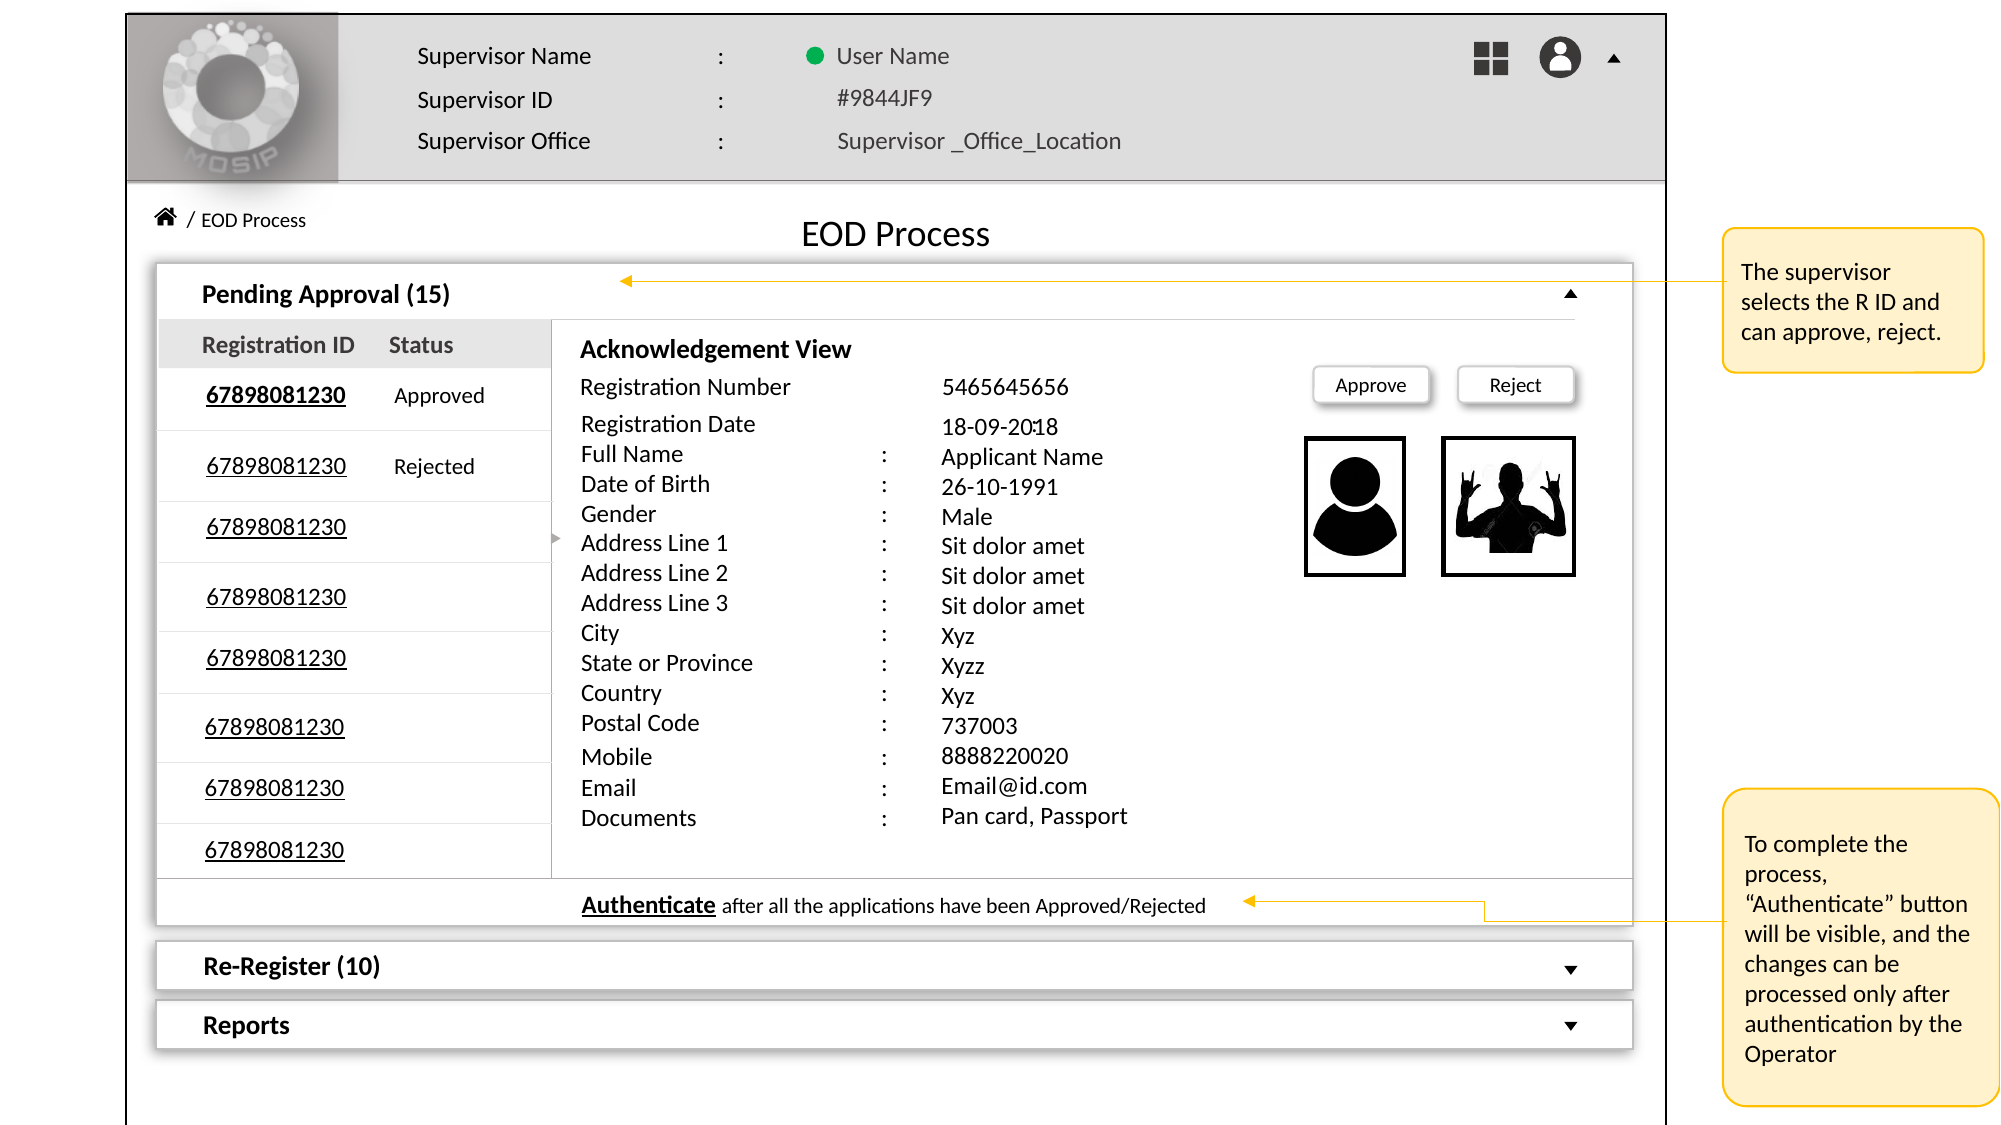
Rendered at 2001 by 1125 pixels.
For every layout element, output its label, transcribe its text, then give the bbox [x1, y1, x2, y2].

text_box Acknowledgement View [565, 323, 935, 372]
text_box 5465645656 [927, 362, 1161, 408]
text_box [1474, 41, 1509, 76]
text_box 67898081230 [189, 702, 360, 748]
text_box 67898081230 [191, 572, 362, 618]
text_box Supervisor Office : [393, 121, 739, 162]
text_box [1607, 53, 1621, 63]
text_box 67898081230 [191, 371, 362, 416]
text_box Approved [379, 373, 501, 416]
text_box Reject [1456, 365, 1575, 404]
text_box 67898081230 [191, 634, 362, 679]
text_box Rejected [379, 443, 491, 487]
text_box [1443, 437, 1575, 576]
text_box [1305, 437, 1405, 576]
text_box #9844JF9 [813, 74, 948, 119]
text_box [156, 940, 1633, 990]
text_box Supervisor Name : [393, 31, 739, 76]
text_box The supervisor selects the R ID and can approve, reject. [1721, 227, 1985, 374]
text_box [1540, 37, 1581, 78]
text_box User Name [812, 31, 966, 77]
text_box [125, 13, 1667, 1125]
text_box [1242, 901, 1727, 922]
text_box Approve [1312, 365, 1431, 404]
picture [1453, 456, 1569, 553]
text_box Registration ID Status [157, 318, 552, 369]
picture [163, 20, 299, 175]
text_box Registration Date : Full Name : Date of Birth : Gender : Address Line 1 : Address Line 2 : Address Line 3 : City : State or Province : Country : Postal Code : Mobile : Email : Documents : [566, 399, 1053, 839]
text_box [805, 45, 826, 66]
text_box Registration Number [565, 372, 927, 408]
text_box 18-09-2018 Applicant Name 26-10-1991 Male Sit dolor amet Sit dolor amet Sit dolor amet Xyz Xyzz Xyz 737003 8888220020 Email@id.com Pan card, Passport [926, 402, 1144, 837]
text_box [156, 999, 1633, 1049]
picture [154, 205, 177, 228]
text_box 67898081230 [189, 826, 360, 872]
text_box To complete the process, “Authenticate” button will be visible, and the changes can be processed only after authentication by the Operator [1721, 787, 2000, 1108]
text_box [552, 533, 562, 544]
text_box Supervisor ID : [393, 76, 739, 121]
text_box 67898081230 [191, 441, 362, 487]
picture [1313, 457, 1397, 556]
text_box 67898081230 [191, 503, 362, 548]
text_box / EOD Process [171, 195, 322, 240]
text_box Authenticate after all the applications have been Approved/Rejected [566, 881, 1222, 927]
text_box 67898081230 [189, 764, 360, 810]
text_box Supervisor _Office_Location [813, 116, 1138, 162]
text_box [1564, 288, 1578, 298]
